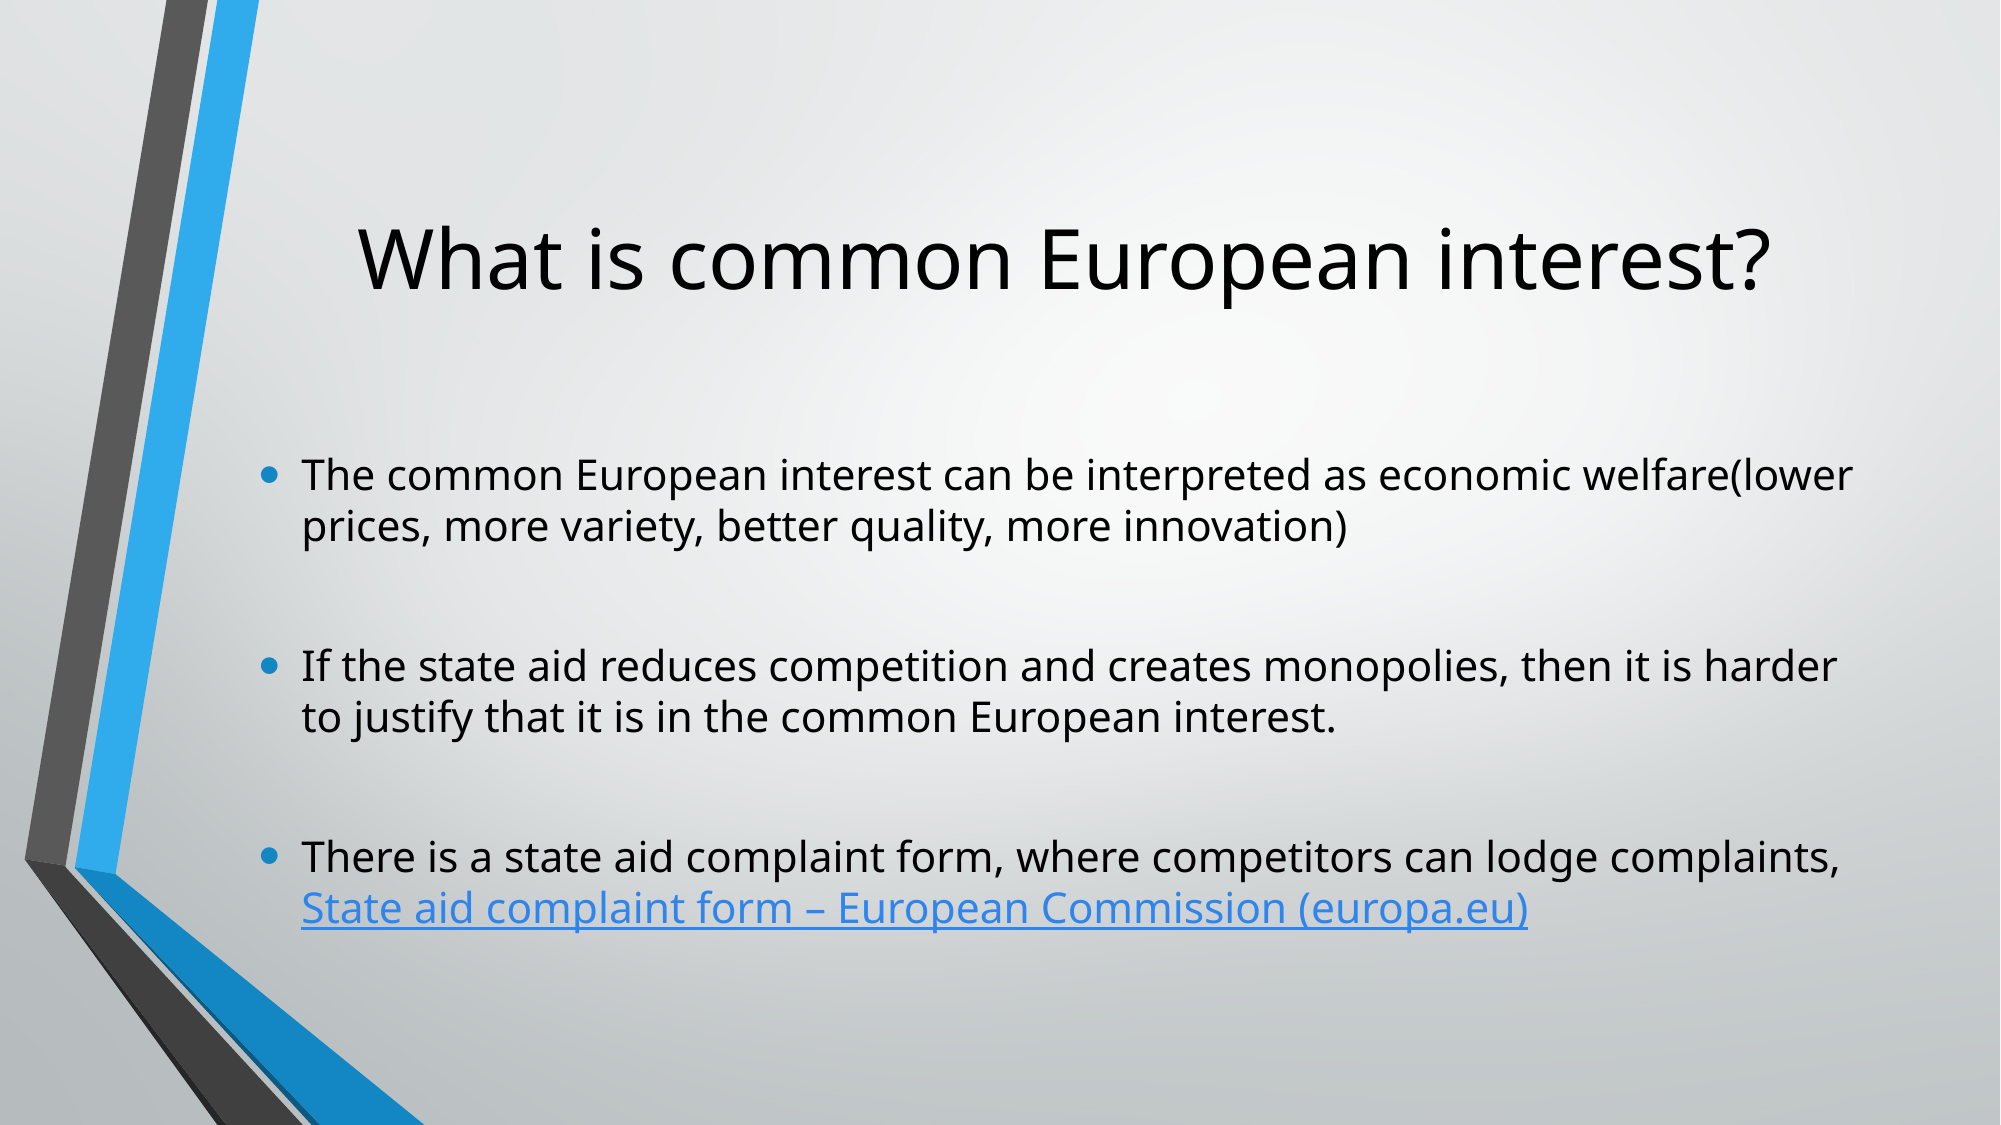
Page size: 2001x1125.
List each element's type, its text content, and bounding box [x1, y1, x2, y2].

list The common European interest can be interpreted as economic welfare(lower prices, more variety, better quality, more innovation) If the state aid reduces competition and creates monopolies, then it is harder to justify that it is in the common European interest. There is a state aid complaint form, where competitors can lodge complaints, State aid complaint form – European Commission (europa.eu) [243, 437, 1887, 950]
title What is common European interest? [243, 112, 1887, 400]
